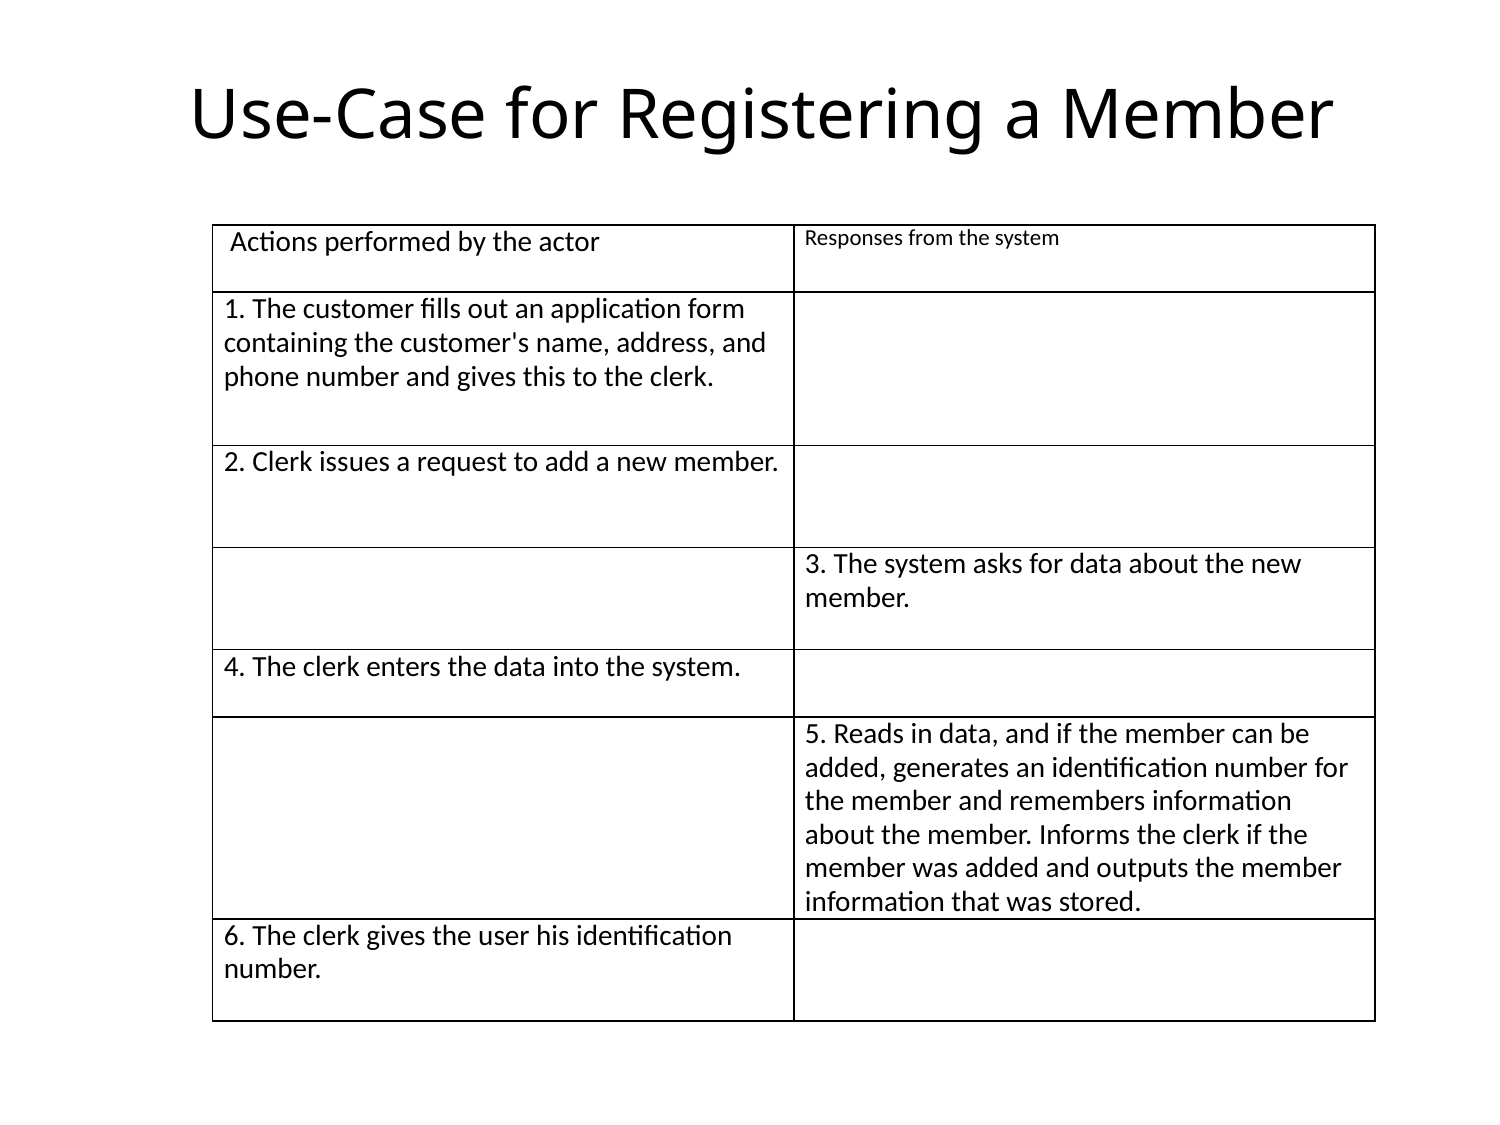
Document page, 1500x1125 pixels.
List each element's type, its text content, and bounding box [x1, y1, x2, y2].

table_cell 5. Reads in data, and if the member can be added, generates an identification number for the member and remembers information about the member. Informs the clerk if the member was added and outputs the member information that was stored. [795, 718, 1374, 918]
table_cell [213, 548, 793, 649]
table_cell [213, 718, 793, 918]
table_cell [795, 293, 1374, 445]
table_cell [795, 920, 1374, 1020]
table_cell 6. The clerk gives the user his identification number. [213, 920, 793, 1020]
table_cell 4. The clerk enters the data into the system. [213, 650, 793, 716]
table_header Actions performed by the actor [213, 226, 793, 291]
table_cell [795, 446, 1374, 547]
table_cell [795, 650, 1374, 716]
table_cell 2. Clerk issues a request to add a new member. [213, 446, 793, 547]
title Use-Case for Registering a Member [174, 45, 1425, 188]
table_header Responses from the system [795, 226, 1374, 291]
table_cell 3. The system asks for data about the new member. [795, 548, 1374, 649]
table_cell 1. The customer fills out an application form containing the customer's name, address, and phone number and gives this to the clerk. [213, 293, 793, 445]
